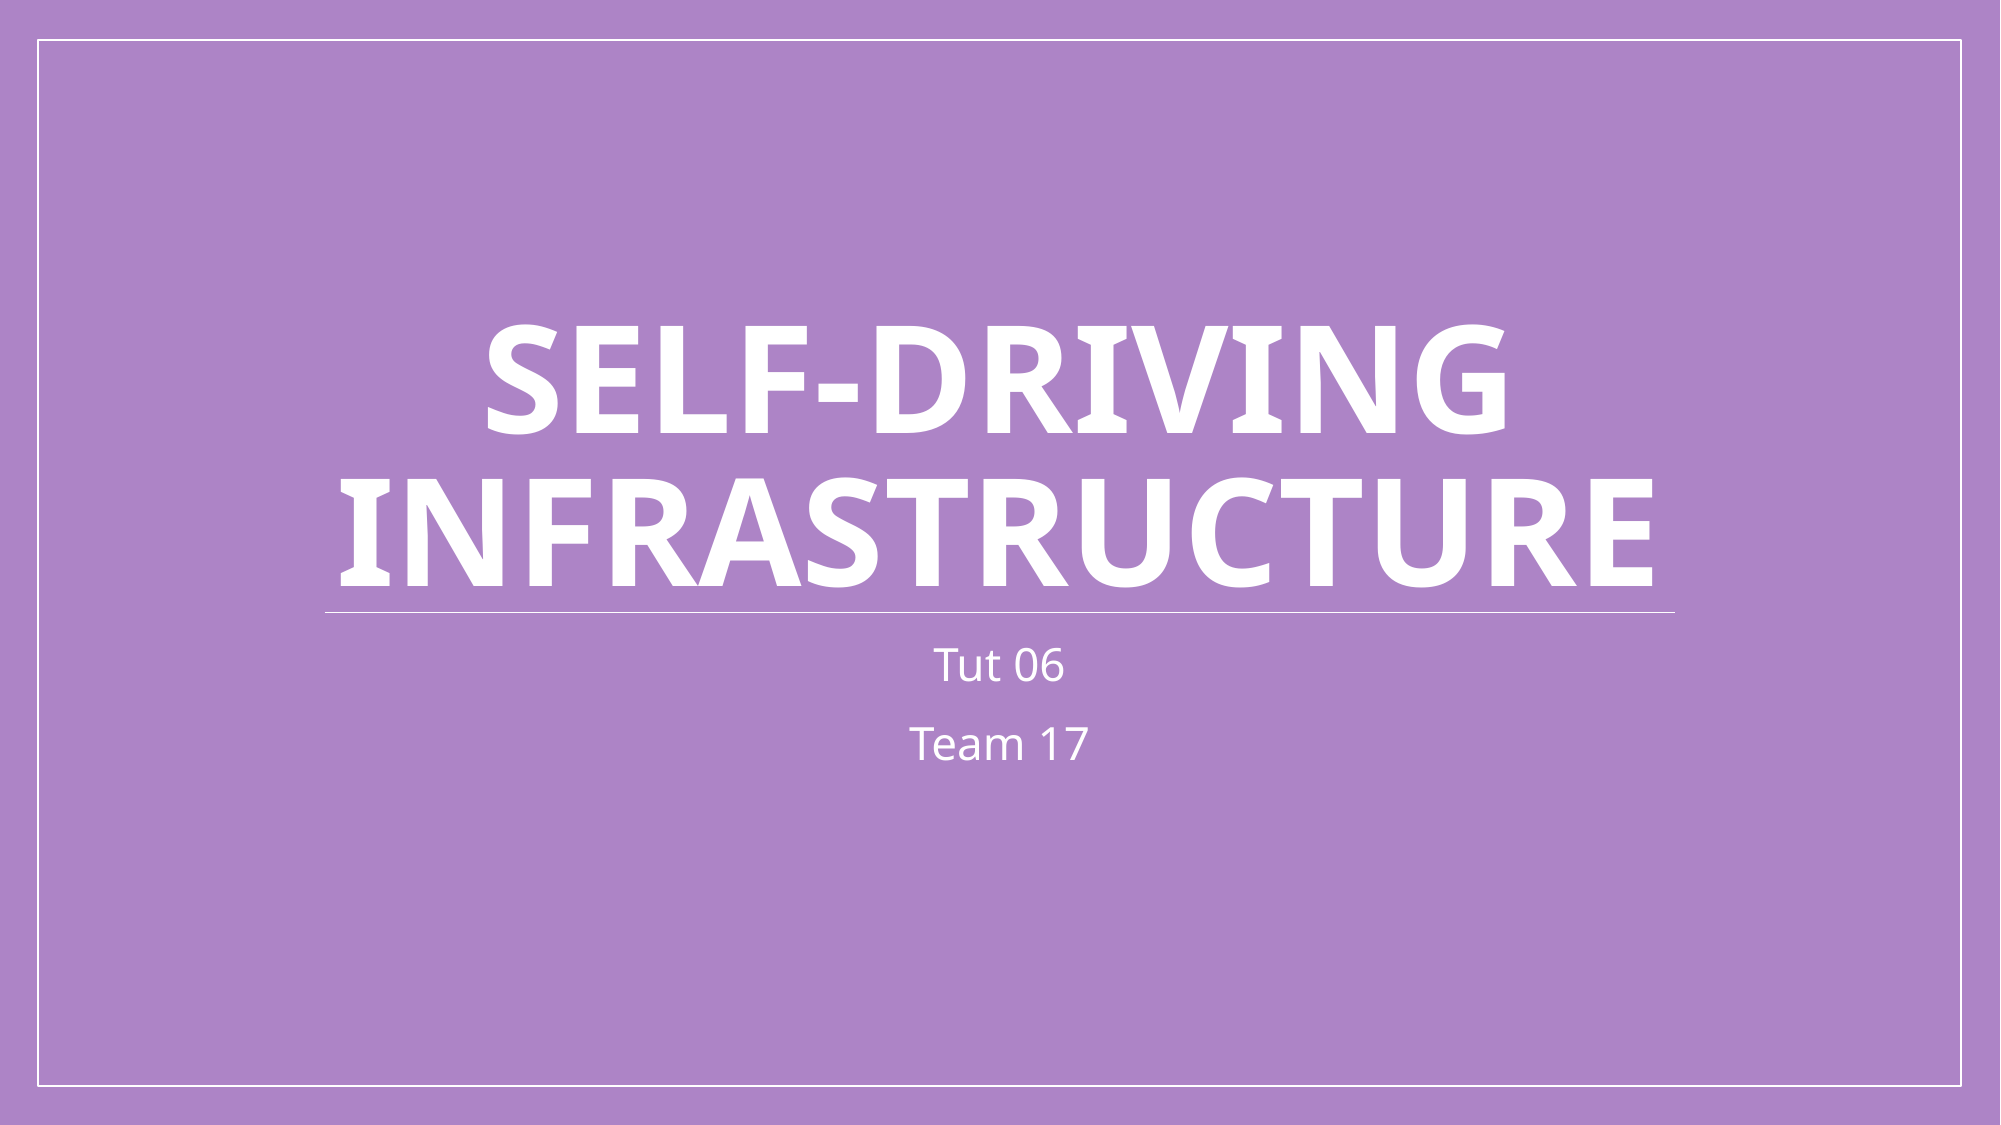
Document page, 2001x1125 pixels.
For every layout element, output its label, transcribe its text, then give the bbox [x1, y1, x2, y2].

subtitle Tut 06 Team 17 [280, 634, 1719, 863]
title Self-Driving Infrastructure [182, 144, 1818, 625]
